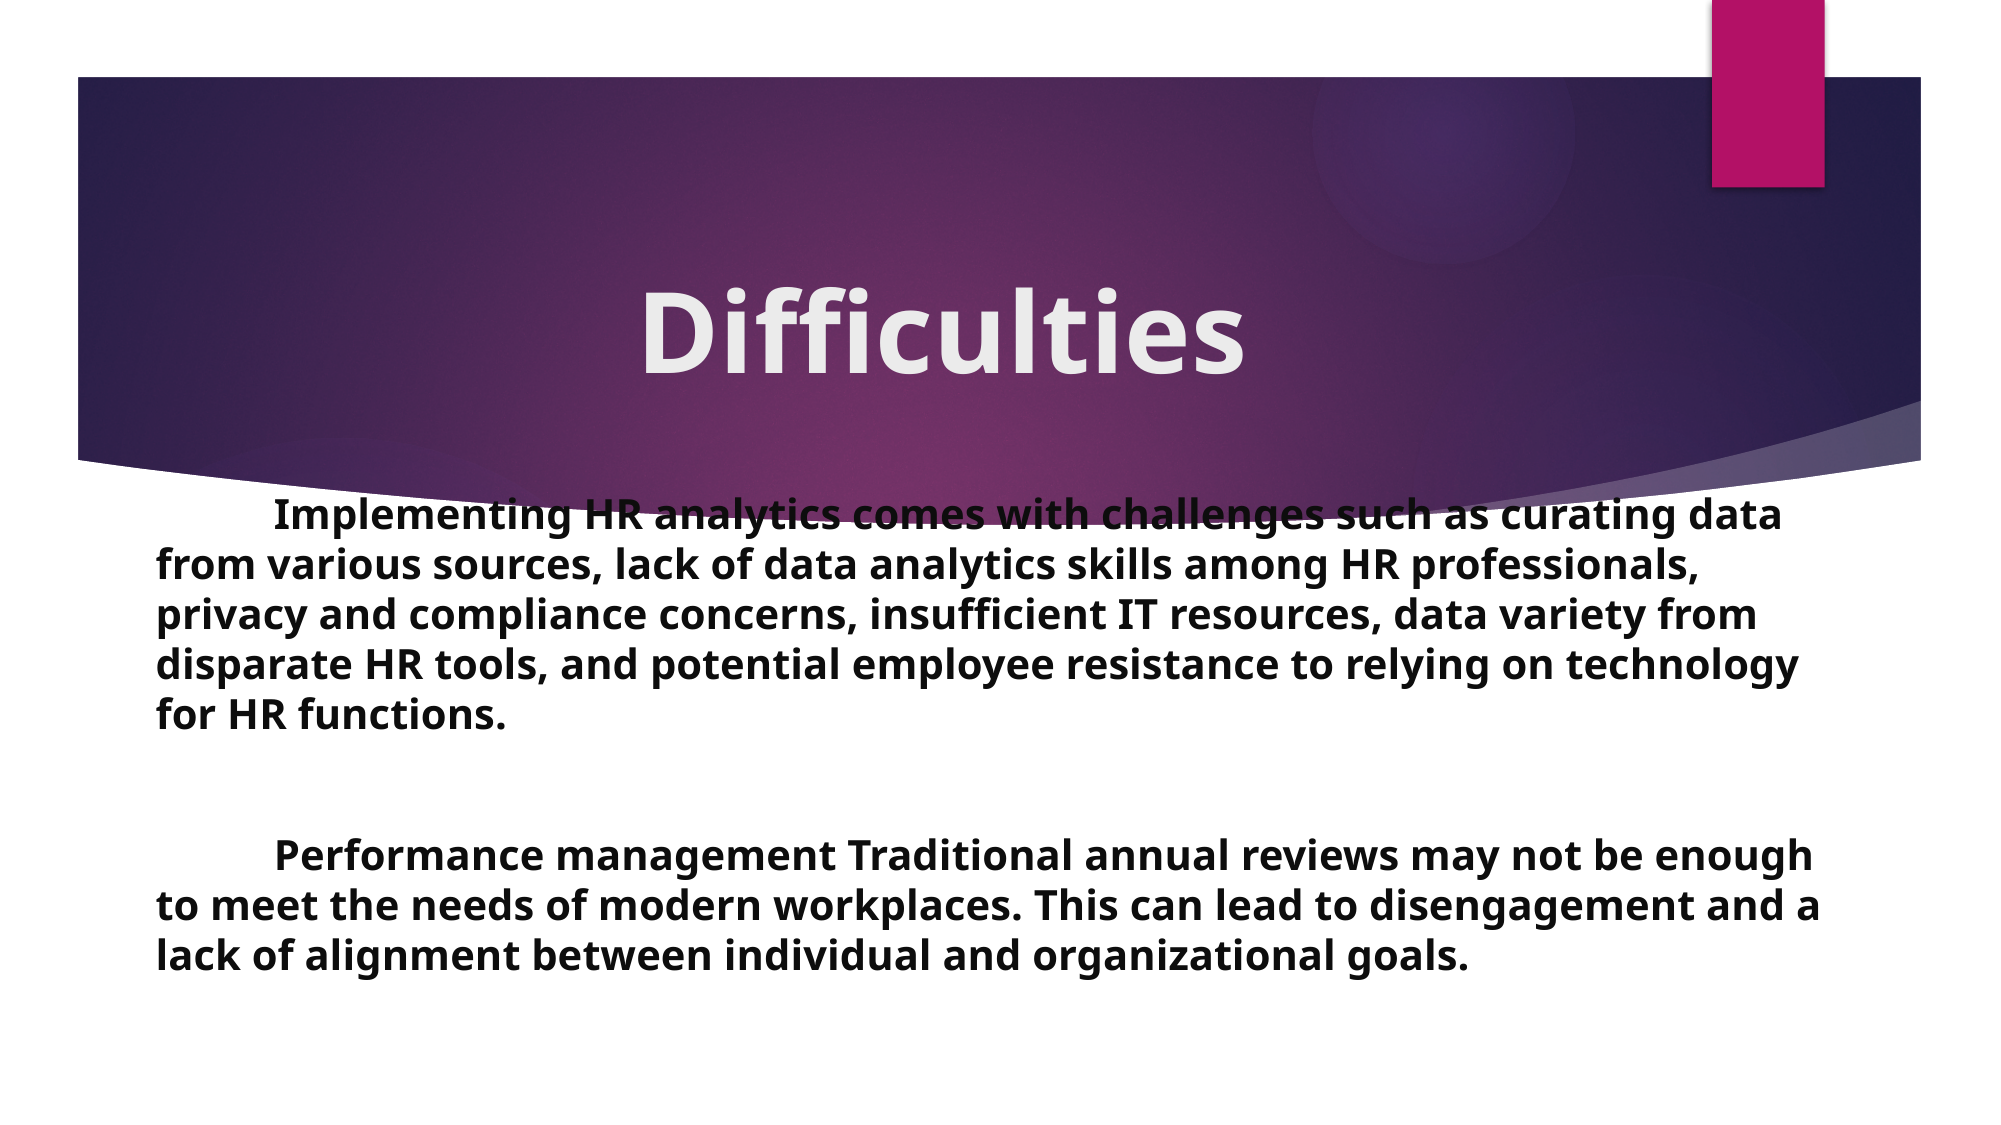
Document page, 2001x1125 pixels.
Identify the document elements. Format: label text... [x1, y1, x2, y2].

title Difficulties [217, 215, 1667, 441]
list Implementing HR analytics comes with challenges such as curating data from various sources, lack of data analytics skills among HR professionals, privacy and compliance concerns, insufficient IT resources, data variety from disparate HR tools, and potential employee resistance to relying on technology for HR functions. Performance management Traditional annual reviews may not be enough to meet the needs of modern workplaces. This can lead to disengagement and a lack of alignment between individual and organizational goals. [140, 472, 1843, 1061]
